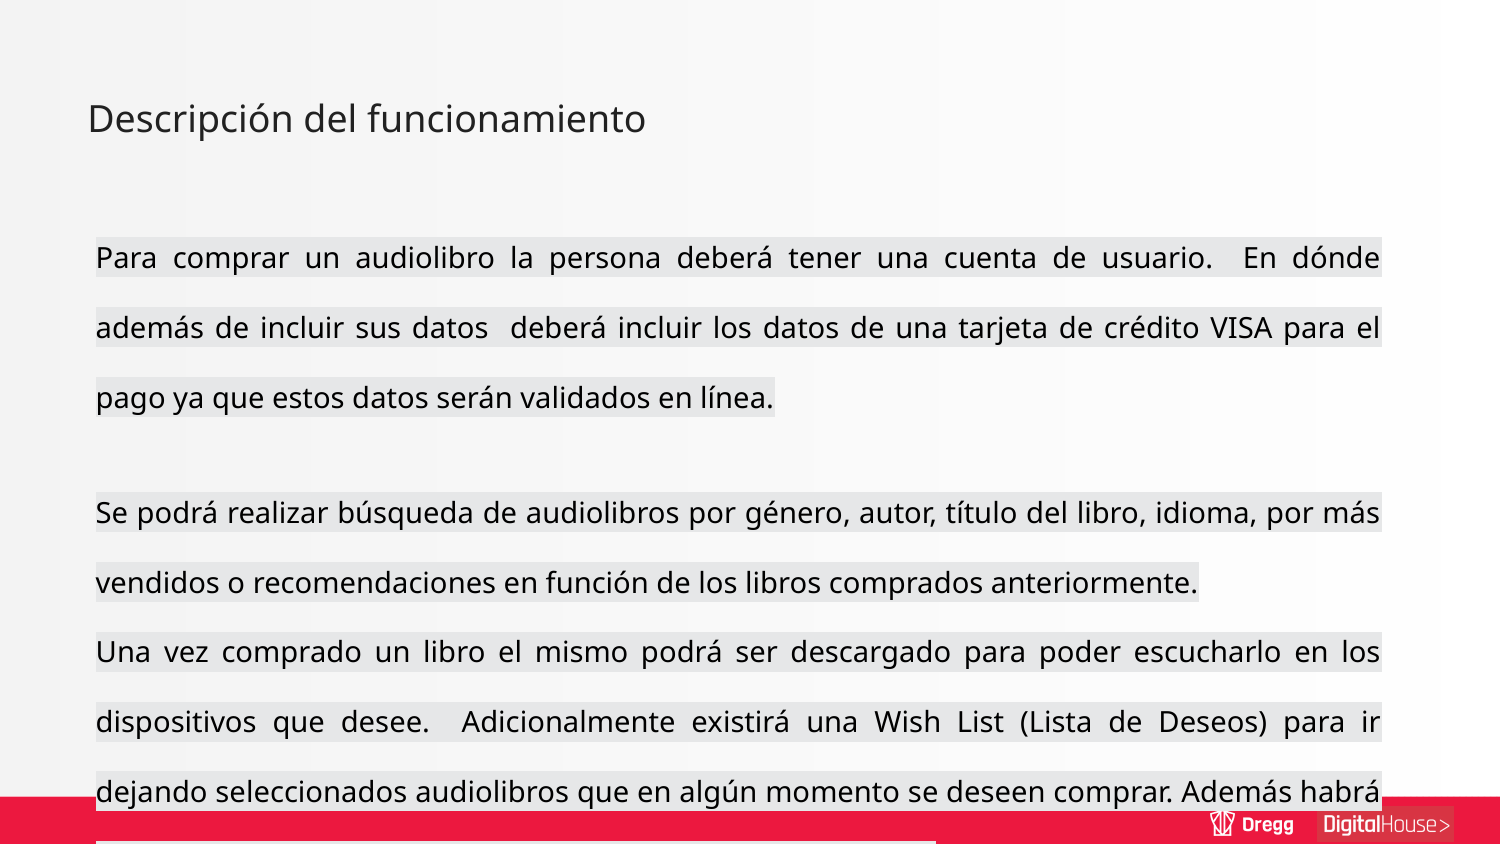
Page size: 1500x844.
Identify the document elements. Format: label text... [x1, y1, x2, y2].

text_box Para comprar un audiolibro la persona deberá tener una cuenta de usuario. En dónde además de incluir sus datos deberá incluir los datos de una tarjeta de crédito VISA para el pago ya que estos datos serán validados en línea. Se podrá realizar búsqueda de audiolibros por género, autor, título del libro, idioma, por más vendidos o recomendaciones en función de los libros comprados anteriormente. Una vez comprado un libro el mismo podrá ser descargado para poder escucharlo en los dispositivos que desee. Adicionalmente existirá una Wish List (Lista de Deseos) para ir dejando seleccionados audiolibros que en algún momento se deseen comprar. Además habrá una opción que permita ver y escuchar los libros comprados. Durante la sesión de lectura se podrá pausar la reproducción, adelantarla o retrocederla. Cada capítulo está identificado con lo cual se puede acceder a un capítulo en particular y además settear marcadores de lectura. La reproducción siempre retoma desde el lugar en que se dejó a menos que se seleccione un marcador. Todas las semanas se subirán libros nuevos y también puede ocurrir que algunos se quiten. Los nuevos audiolibros deben ser registrados indicando datos como el título, autor/es, ISBN, género, precio en moneda local y el idioma en el que se encuentra disponible . [80, 189, 1397, 844]
picture [1397, 806, 1454, 842]
text_box Descripción del funcionamiento [72, 50, 1208, 190]
